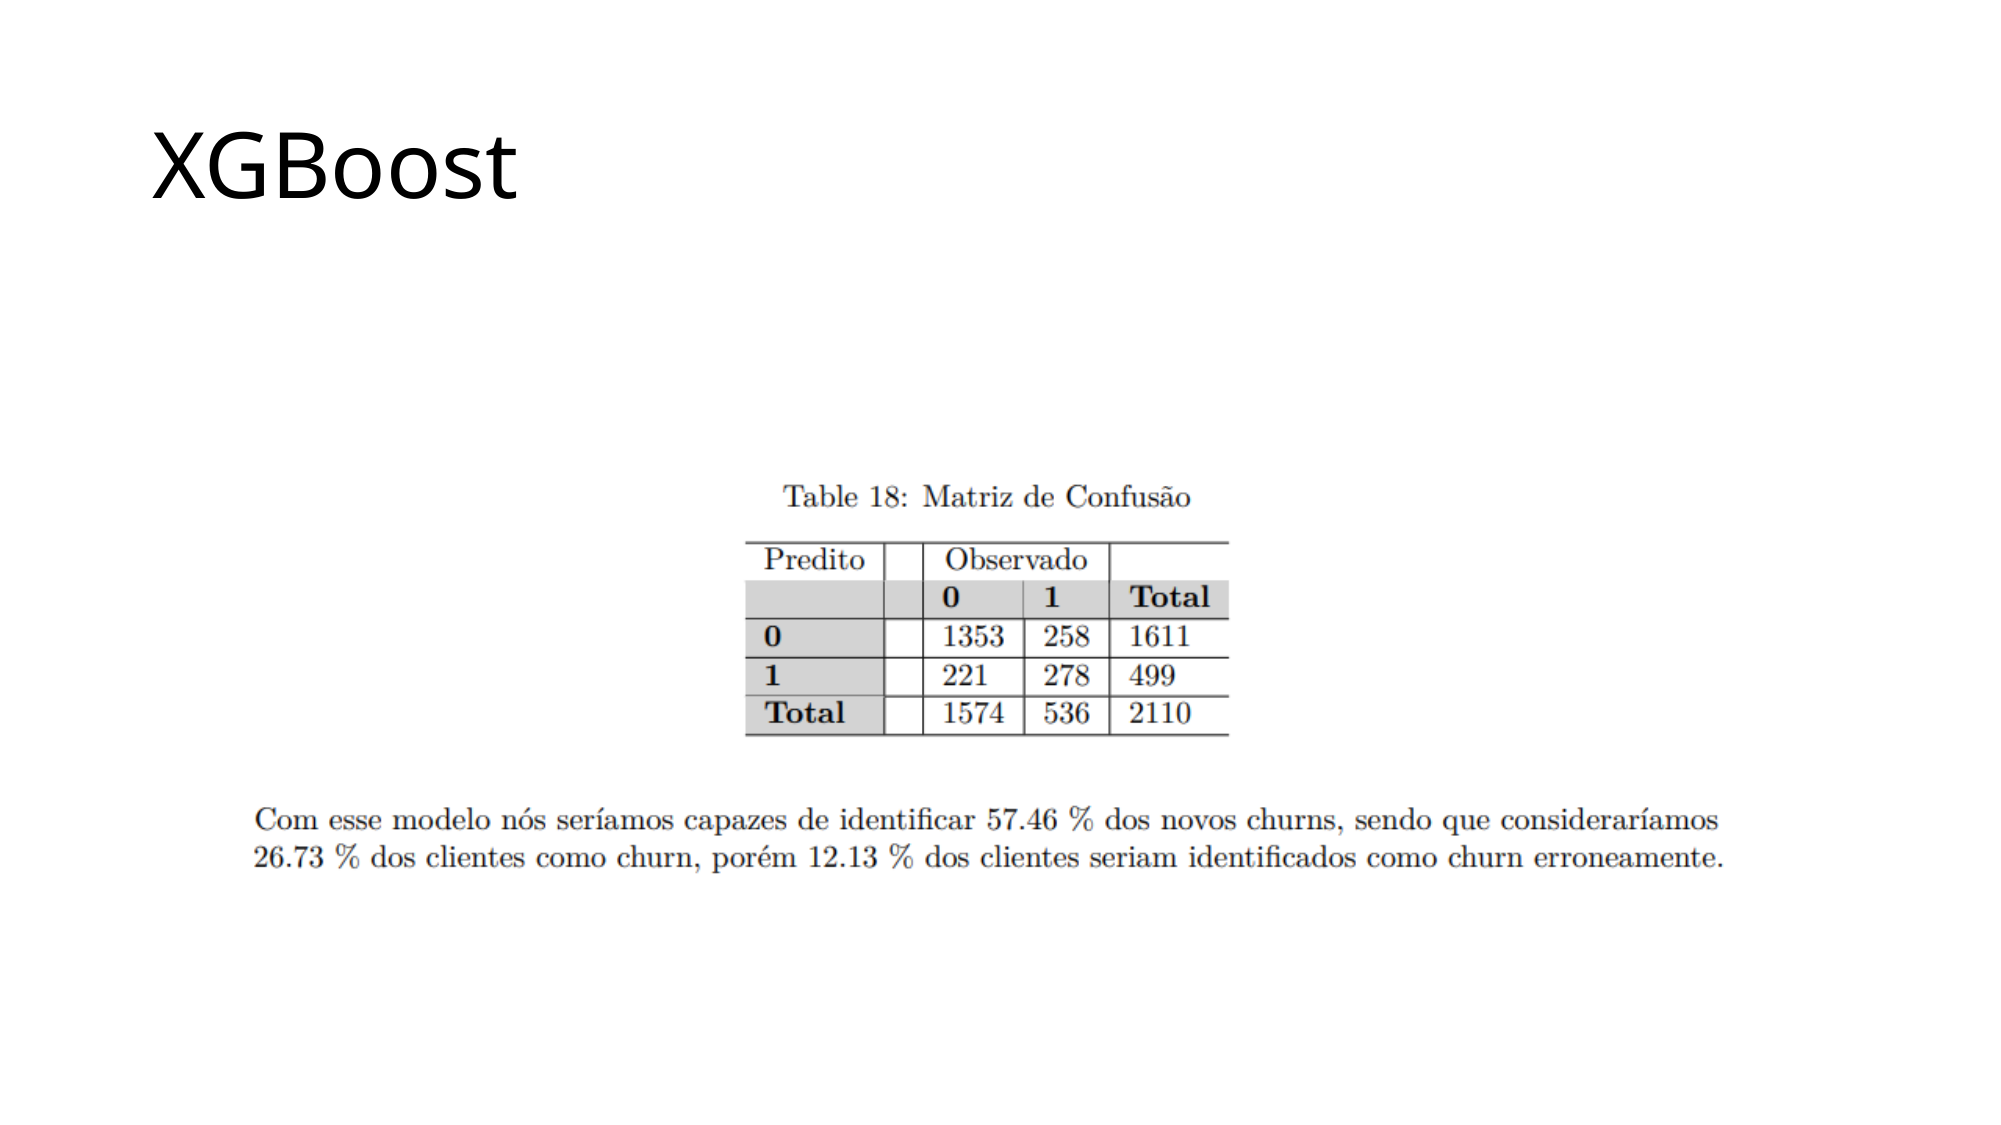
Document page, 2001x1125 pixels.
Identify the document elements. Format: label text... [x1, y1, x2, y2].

title XGBoost [137, 59, 1863, 278]
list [253, 438, 1747, 875]
